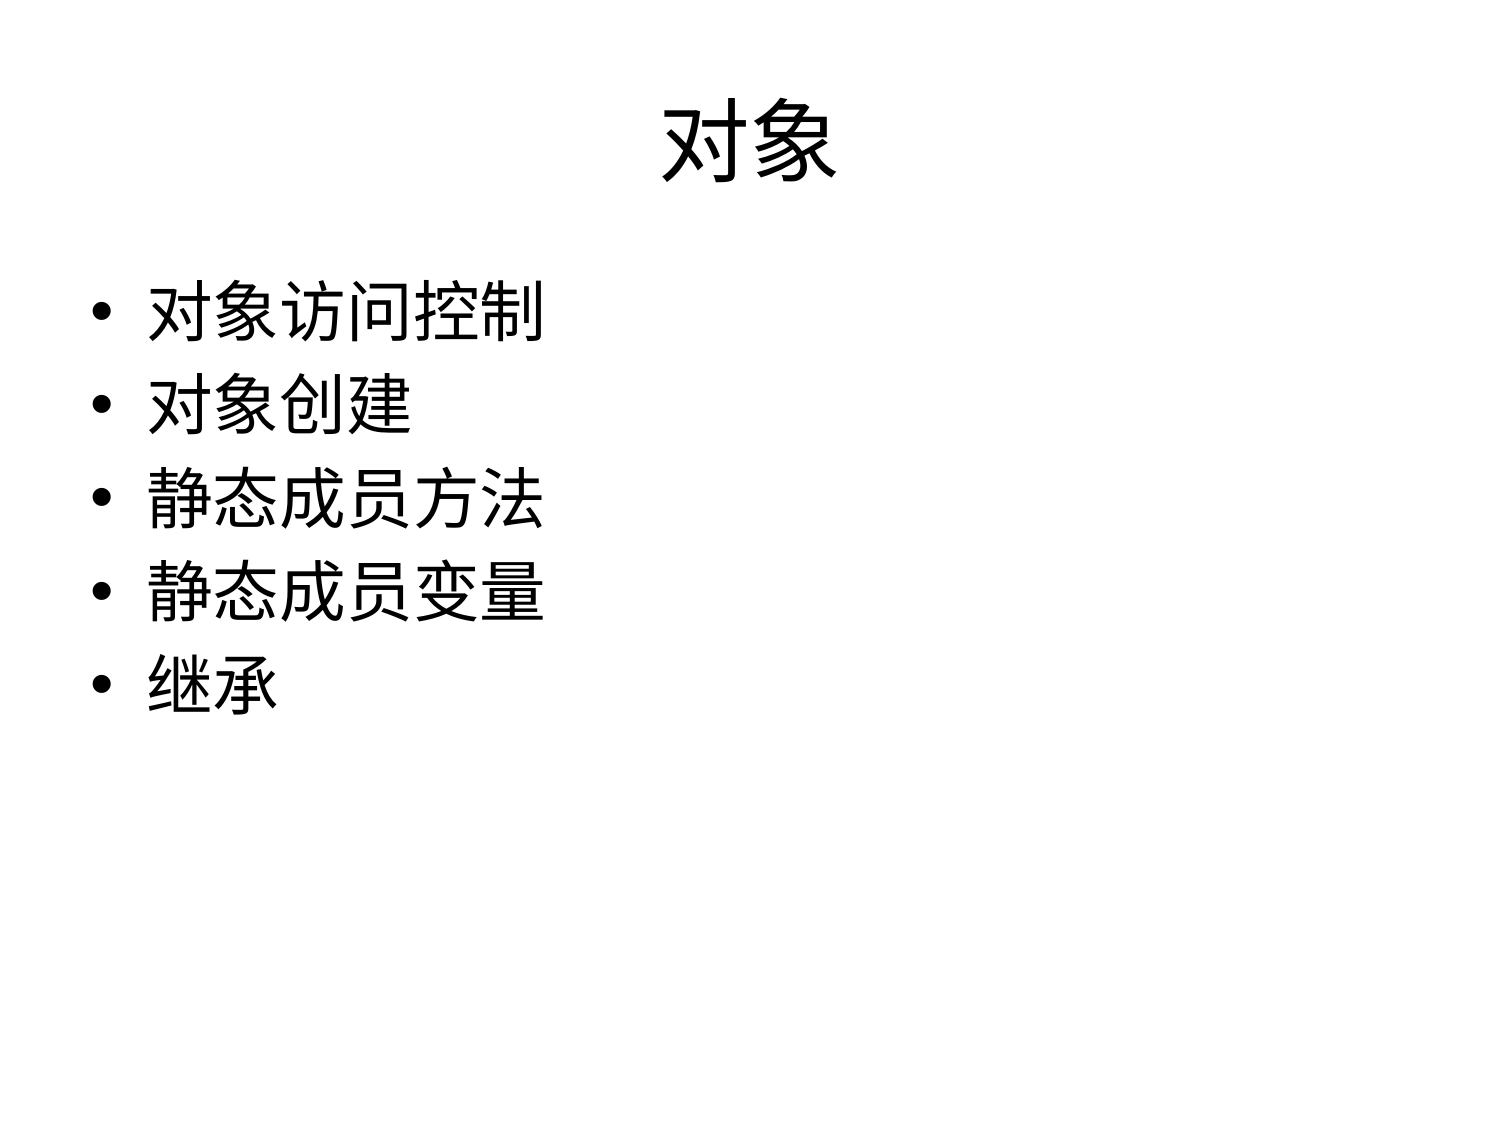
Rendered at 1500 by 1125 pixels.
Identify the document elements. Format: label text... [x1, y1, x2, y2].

title 对象 [75, 45, 1425, 233]
list 对象访问控制 对象创建 静态成员方法 静态成员变量 继承 [75, 262, 1425, 1005]
